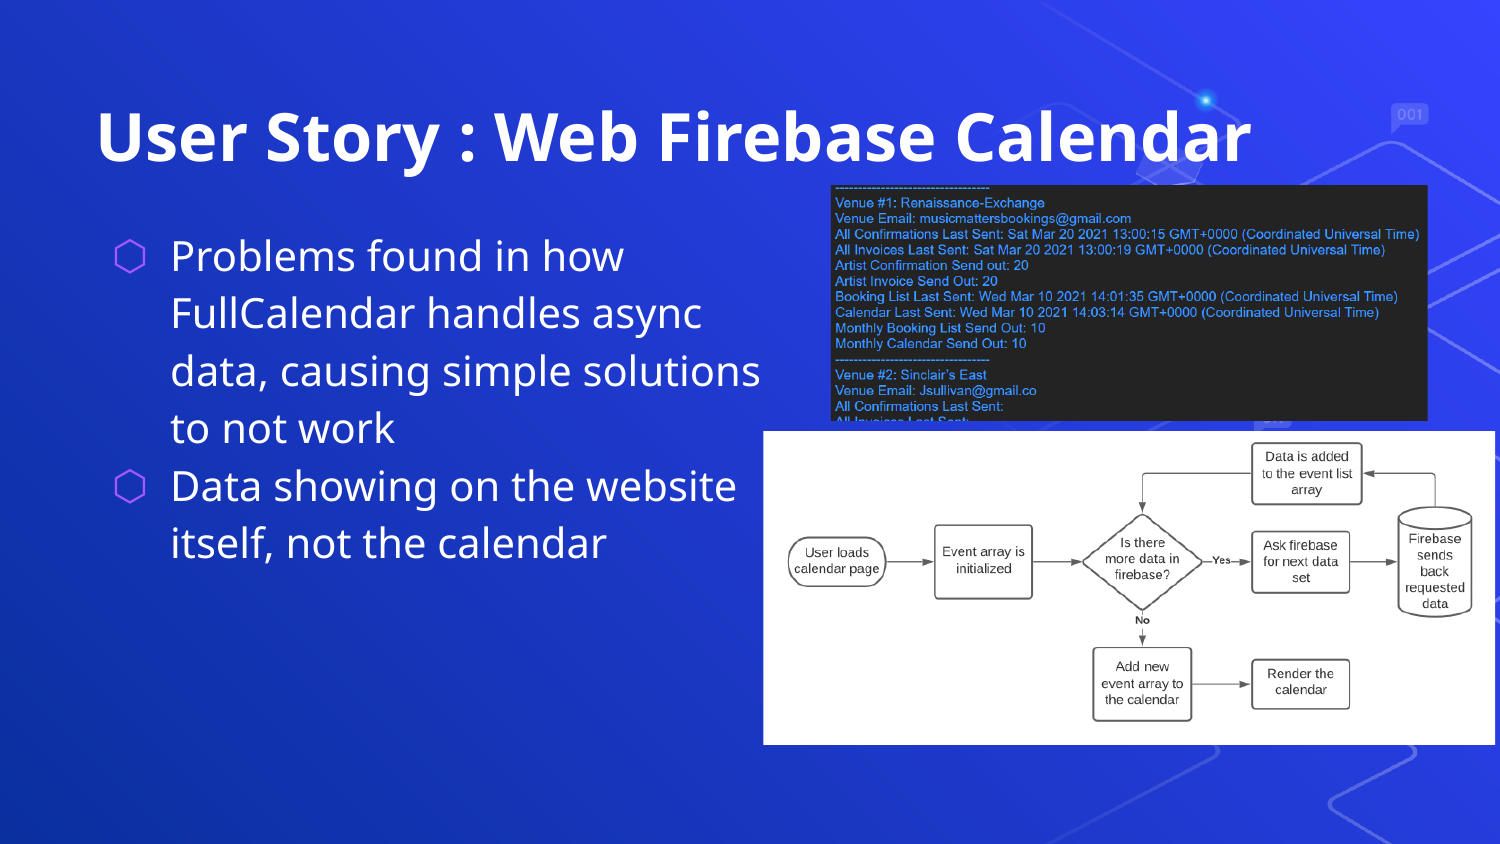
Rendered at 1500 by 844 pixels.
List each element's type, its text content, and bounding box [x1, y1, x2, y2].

title User Story : Web Firebase Calendar [95, 33, 1387, 175]
picture [0, 0, 1500, 844]
list Problems found in how FullCalendar handles async data, causing simple solutions to not work Data showing on the website itself, not the calendar [95, 221, 764, 805]
